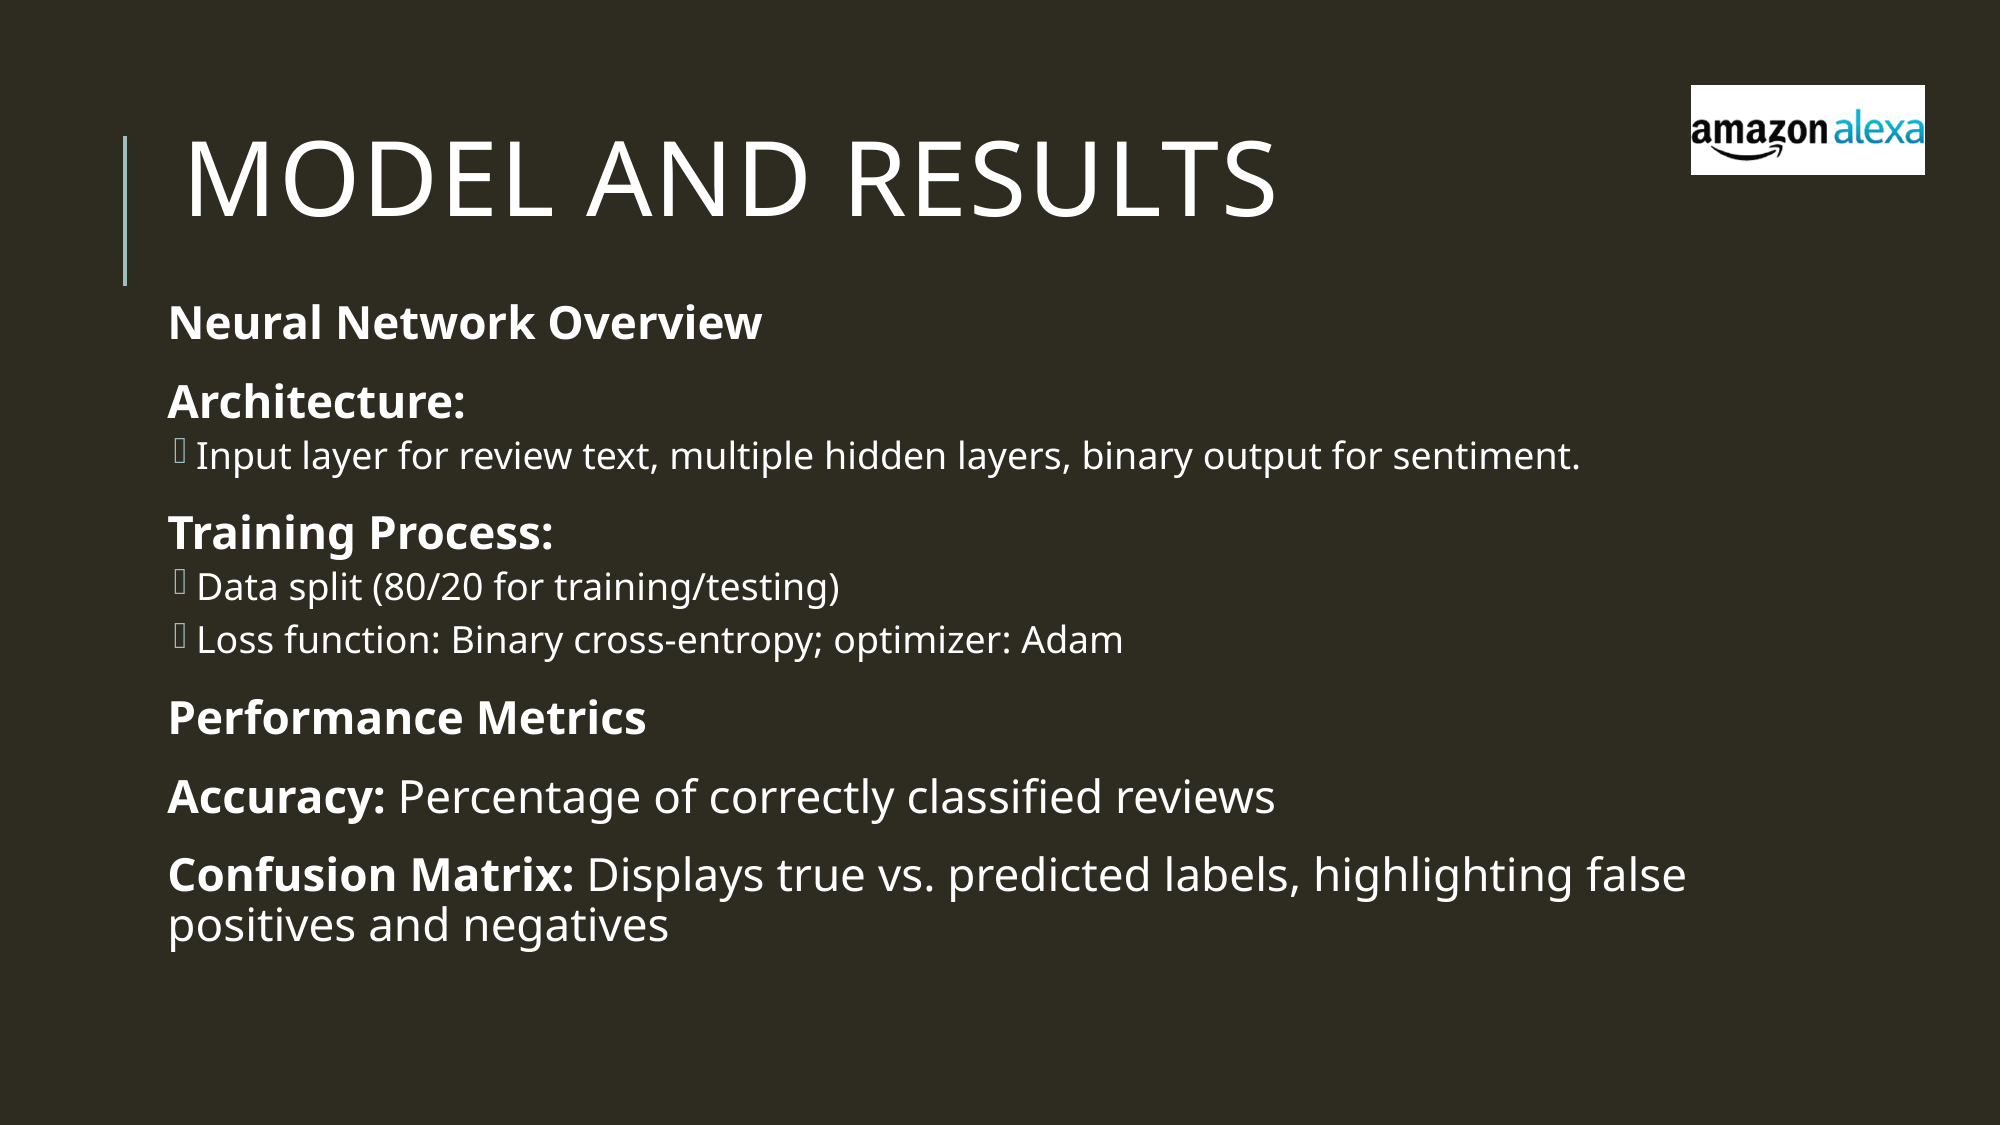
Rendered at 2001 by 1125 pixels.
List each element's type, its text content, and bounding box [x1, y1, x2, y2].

picture [1691, 85, 1925, 175]
title Model and Results [168, 96, 1763, 277]
list Neural Network Overview Architecture: Input layer for review text, multiple hidden layers, binary output for sentiment. Training Process: Data split (80/20 for training/testing) Loss function: Binary cross-entropy; optimizer: Adam Performance Metrics Accuracy: Percentage of correctly classified reviews Confusion Matrix: Displays true vs. predicted labels, highlighting false positives and negatives [144, 292, 1836, 1032]
